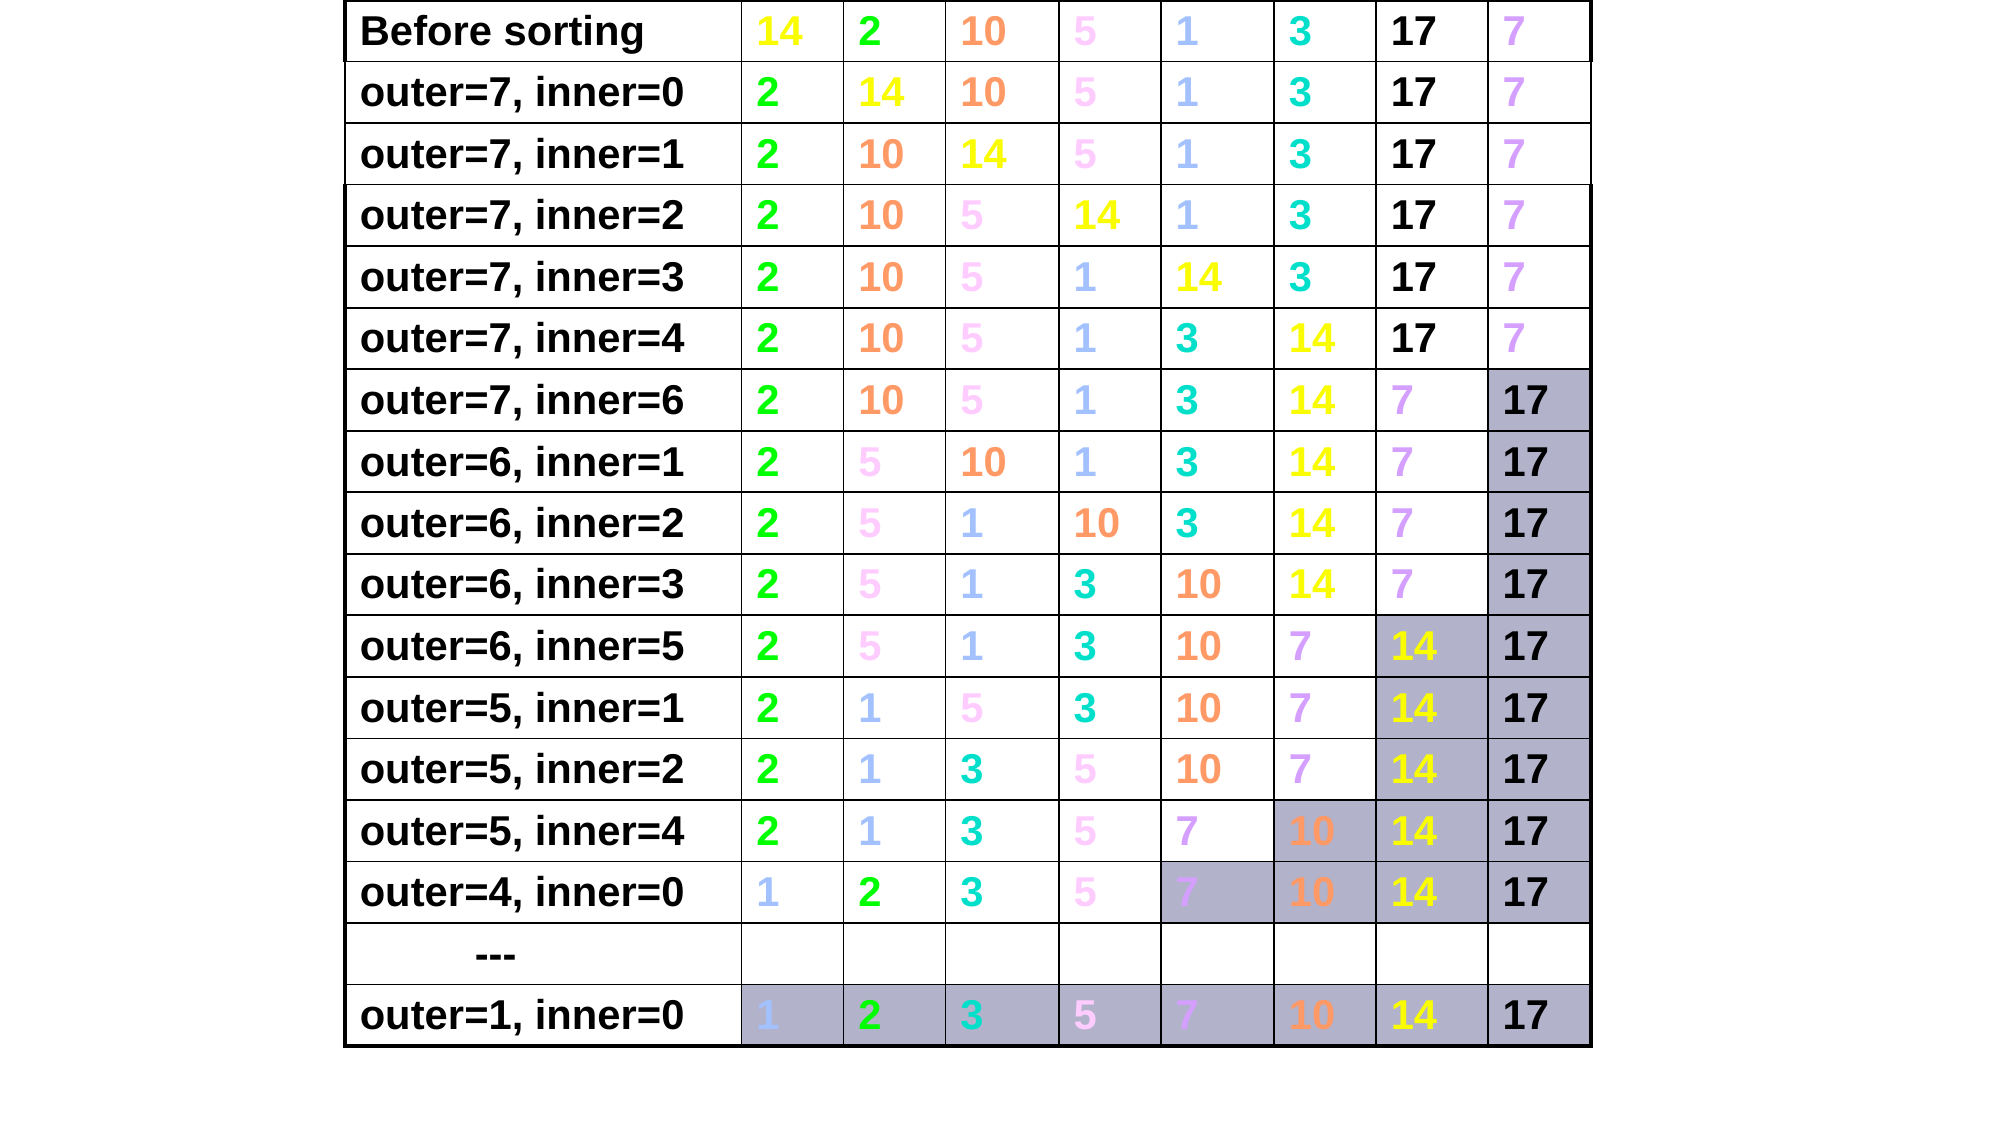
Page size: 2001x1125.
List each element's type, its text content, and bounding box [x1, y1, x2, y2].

table_cell 3 [946, 985, 1058, 1044]
table_cell 14 [1060, 185, 1160, 245]
table_cell [1489, 924, 1589, 984]
table_cell outer=7, inner=1 [346, 124, 741, 184]
table_cell outer=7, inner=6 [347, 370, 741, 430]
table_cell 5 [1060, 739, 1160, 799]
table_cell 2 [742, 432, 843, 491]
table_cell [946, 924, 1058, 984]
table_cell 2 [742, 370, 843, 430]
table_cell 5 [1060, 801, 1160, 861]
table_cell 14 [1377, 801, 1487, 861]
table_cell 14 [946, 124, 1058, 184]
table_cell 2 [742, 678, 843, 738]
table_cell 5 [844, 555, 945, 614]
table_cell 10 [844, 185, 945, 245]
table_cell 17 [1377, 309, 1487, 368]
table_cell 10 [844, 370, 945, 430]
table_cell 7 [1275, 739, 1375, 799]
table_header 3 [1275, 2, 1375, 61]
table_cell 3 [1162, 432, 1273, 491]
table_cell 17 [1489, 370, 1589, 430]
table_cell [1377, 924, 1487, 984]
table_cell 7 [1162, 862, 1273, 922]
table_cell 5 [844, 616, 945, 676]
table_cell outer=6, inner=5 [347, 616, 741, 676]
table_cell outer=6, inner=3 [347, 555, 741, 614]
table_cell 7 [1489, 247, 1589, 307]
table_cell 5 [946, 309, 1058, 368]
table_cell 1 [1162, 62, 1273, 122]
table_header 14 [742, 2, 843, 61]
table_cell 1 [1060, 370, 1160, 430]
table_cell 14 [1377, 616, 1487, 676]
table_cell 7 [1162, 801, 1273, 861]
table_cell 17 [1377, 62, 1487, 122]
table_cell 2 [742, 555, 843, 614]
table_cell 1 [1060, 247, 1160, 307]
table_cell 7 [1377, 432, 1487, 491]
table_cell 2 [742, 801, 843, 861]
table_cell 17 [1489, 862, 1589, 922]
table_cell 1 [742, 862, 843, 922]
table_cell 3 [946, 801, 1058, 861]
table_cell 5 [844, 432, 945, 491]
table_cell 7 [1377, 555, 1487, 614]
table_cell 3 [1275, 247, 1375, 307]
table_cell 2 [742, 247, 843, 307]
table_cell 7 [1489, 62, 1590, 122]
table_cell 2 [742, 739, 843, 799]
table_cell outer=4, inner=0 [347, 862, 741, 922]
table_cell 5 [1060, 62, 1160, 122]
table_cell 2 [742, 62, 843, 122]
table_cell 10 [844, 124, 945, 184]
table_cell 3 [1060, 555, 1160, 614]
table_cell 7 [1162, 985, 1273, 1044]
table_cell 2 [742, 493, 843, 553]
table_cell 5 [946, 678, 1058, 738]
table_cell 1 [946, 616, 1058, 676]
table_cell 3 [1275, 185, 1375, 245]
table_cell 7 [1489, 124, 1590, 184]
table_cell 5 [946, 247, 1058, 307]
table_cell outer=5, inner=4 [347, 801, 741, 861]
table_cell 7 [1489, 309, 1589, 368]
table_cell 2 [742, 124, 843, 184]
table_cell 14 [1377, 862, 1487, 922]
table_cell 14 [1377, 739, 1487, 799]
table_cell 10 [844, 247, 945, 307]
table_cell 14 [844, 62, 945, 122]
table_cell 10 [1060, 493, 1160, 553]
table_cell outer=5, inner=2 [347, 739, 741, 799]
table_cell 2 [844, 862, 945, 922]
table_cell 10 [946, 62, 1058, 122]
table_cell 3 [1162, 370, 1273, 430]
table_cell 1 [946, 555, 1058, 614]
table_cell 10 [1162, 739, 1273, 799]
table_cell 1 [1162, 185, 1273, 245]
table_cell 17 [1489, 616, 1589, 676]
table_cell 1 [844, 678, 945, 738]
table_cell 3 [946, 862, 1058, 922]
table_cell outer=7, inner=3 [347, 247, 741, 307]
table_cell 17 [1489, 493, 1589, 553]
table_cell --- [347, 924, 741, 984]
table_header 7 [1489, 2, 1589, 61]
table_cell 17 [1377, 247, 1487, 307]
table_cell 17 [1377, 185, 1487, 245]
table_cell 14 [1377, 678, 1487, 738]
table_cell 17 [1489, 432, 1589, 491]
table_cell outer=6, inner=2 [347, 493, 741, 553]
table_cell 5 [1060, 862, 1160, 922]
table_cell 5 [1060, 985, 1160, 1044]
table_cell 7 [1377, 493, 1487, 553]
table_cell 3 [1060, 678, 1160, 738]
table_cell [1060, 924, 1160, 984]
table_cell 14 [1377, 985, 1487, 1044]
table_cell [844, 924, 945, 984]
table_cell 2 [742, 185, 843, 245]
table_cell [1275, 924, 1375, 984]
table_cell 14 [1275, 309, 1375, 368]
table_cell 10 [946, 432, 1058, 491]
table_cell 14 [1275, 370, 1375, 430]
table_cell 10 [1162, 616, 1273, 676]
table_cell 5 [1060, 124, 1160, 184]
table_cell 10 [1275, 801, 1375, 861]
table_cell 17 [1489, 739, 1589, 799]
table_cell 5 [946, 185, 1058, 245]
table_cell [742, 924, 843, 984]
table_header Before sorting [347, 2, 741, 61]
table_header 2 [844, 2, 945, 61]
table_header 1 [1162, 2, 1273, 61]
table_cell 3 [946, 739, 1058, 799]
table_cell 5 [844, 493, 945, 553]
table_cell 14 [1275, 493, 1375, 553]
table_cell 1 [844, 801, 945, 861]
table_cell 2 [742, 309, 843, 368]
table_header 17 [1377, 2, 1487, 61]
table_cell outer=1, inner=0 [347, 985, 741, 1044]
table_cell 10 [1275, 985, 1375, 1044]
table_cell 1 [1060, 432, 1160, 491]
table_cell outer=7, inner=4 [347, 309, 741, 368]
table_cell [1162, 924, 1273, 984]
table_cell outer=7, inner=2 [347, 185, 741, 245]
table_cell 1 [946, 493, 1058, 553]
table_cell 7 [1275, 616, 1375, 676]
table_cell 10 [1162, 678, 1273, 738]
table_cell 10 [844, 309, 945, 368]
table_cell 1 [844, 739, 945, 799]
table_cell 14 [1275, 432, 1375, 491]
table_cell 2 [844, 985, 945, 1044]
table_cell 3 [1275, 62, 1375, 122]
table_cell 3 [1162, 493, 1273, 553]
table_cell 3 [1275, 124, 1375, 184]
table_cell 3 [1060, 616, 1160, 676]
table_header 10 [946, 2, 1058, 61]
table_cell 2 [742, 616, 843, 676]
table_cell 7 [1275, 678, 1375, 738]
table_cell 1 [742, 985, 843, 1044]
table_cell outer=6, inner=1 [347, 432, 741, 491]
table_cell 14 [1275, 555, 1375, 614]
table_header 5 [1060, 2, 1160, 61]
table_cell 7 [1489, 185, 1589, 245]
table_cell 5 [946, 370, 1058, 430]
table_cell 17 [1489, 678, 1589, 738]
table_cell outer=5, inner=1 [347, 678, 741, 738]
table_cell 7 [1377, 370, 1487, 430]
table_cell 14 [1162, 247, 1273, 307]
table_cell outer=7, inner=0 [346, 62, 741, 122]
table_cell 17 [1489, 555, 1589, 614]
table_cell 17 [1489, 985, 1589, 1044]
table_cell 17 [1489, 801, 1589, 861]
table_cell 3 [1162, 309, 1273, 368]
table_cell 10 [1275, 862, 1375, 922]
table_cell 17 [1377, 124, 1487, 184]
table_cell 1 [1162, 124, 1273, 184]
table_cell 10 [1162, 555, 1273, 614]
table_cell 1 [1060, 309, 1160, 368]
